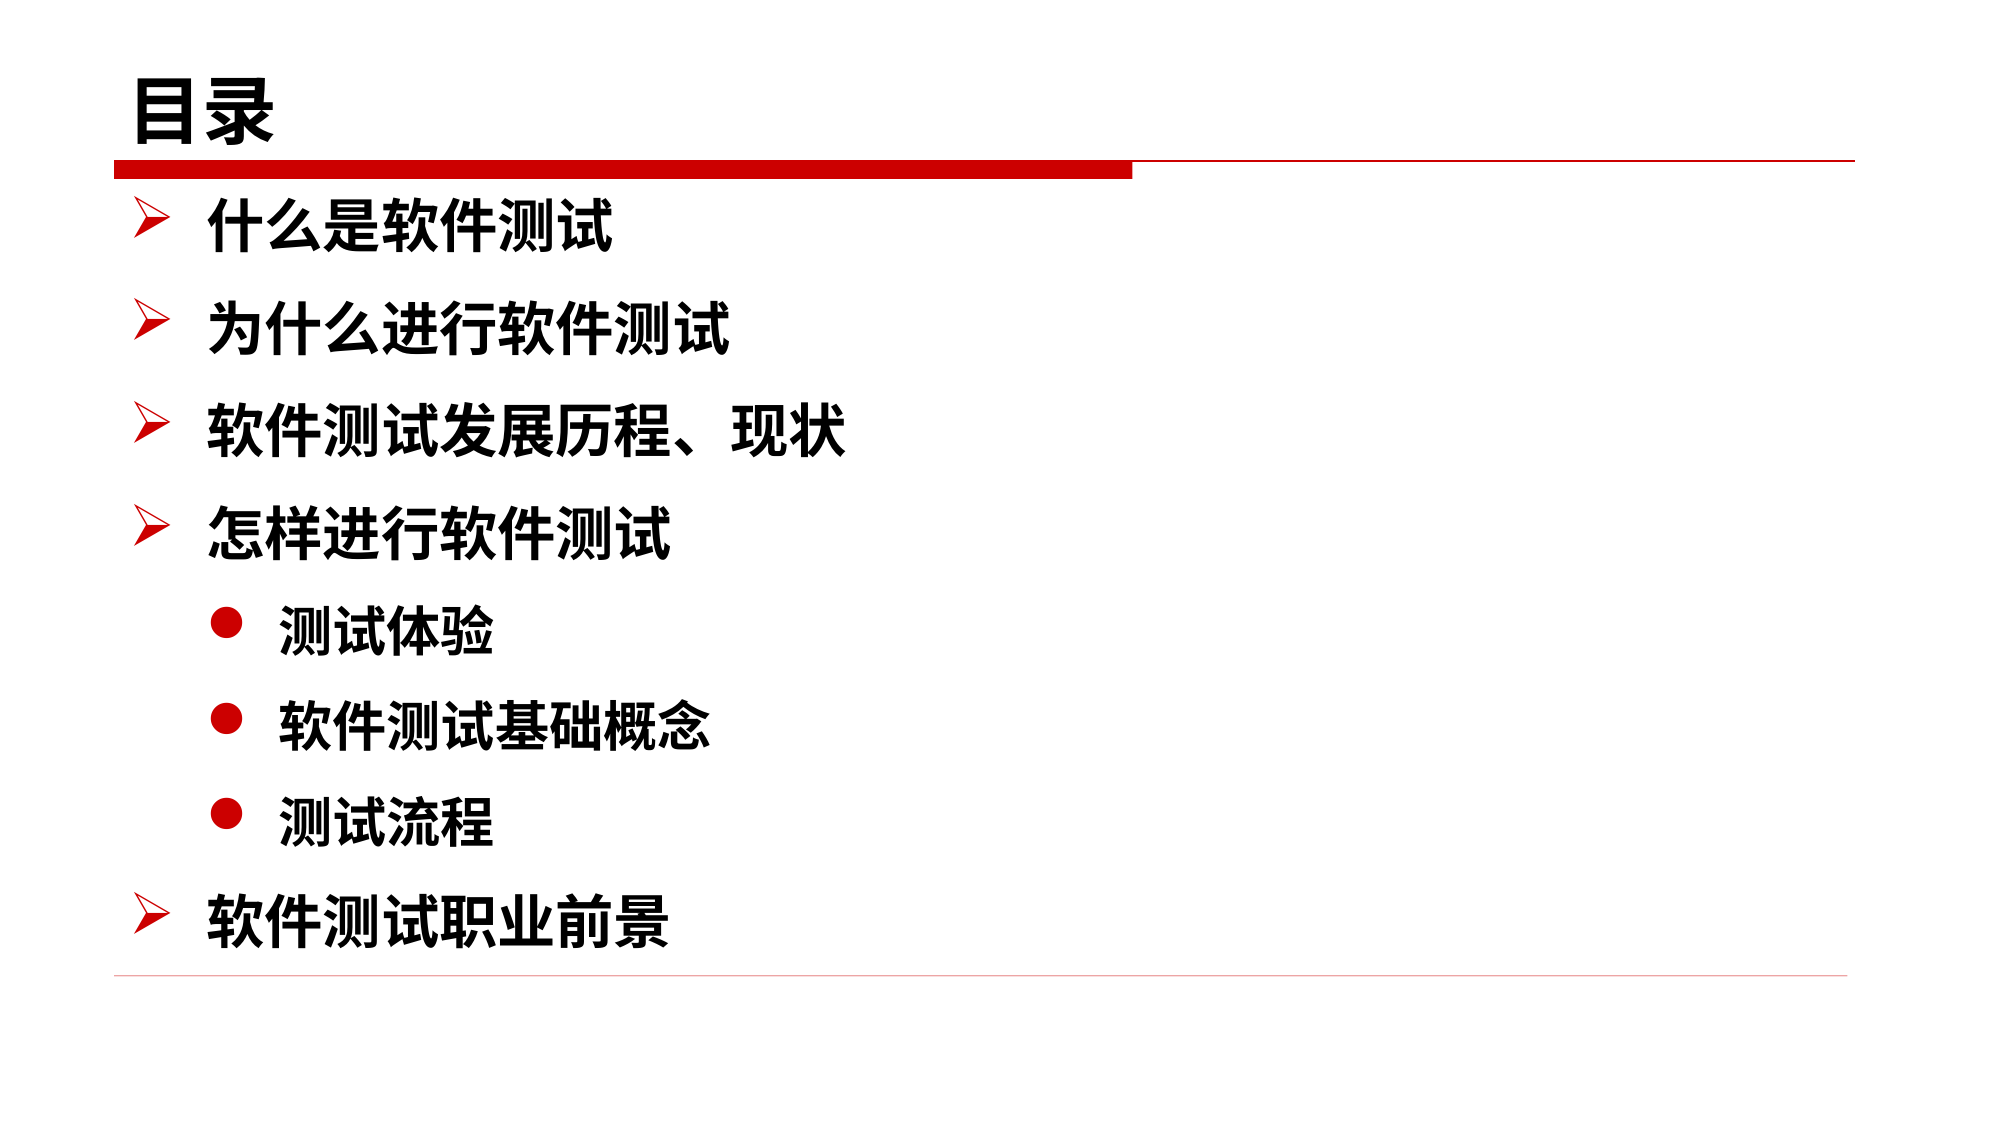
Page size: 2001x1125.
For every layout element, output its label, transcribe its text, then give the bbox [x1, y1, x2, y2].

title 目录 [112, 42, 1863, 161]
list 什么是软件测试 为什么进行软件测试 软件测试发展历程、现状 怎样进行软件测试 测试体验 软件测试基础概念 测试流程 软件测试职业前景 [114, 160, 1865, 861]
